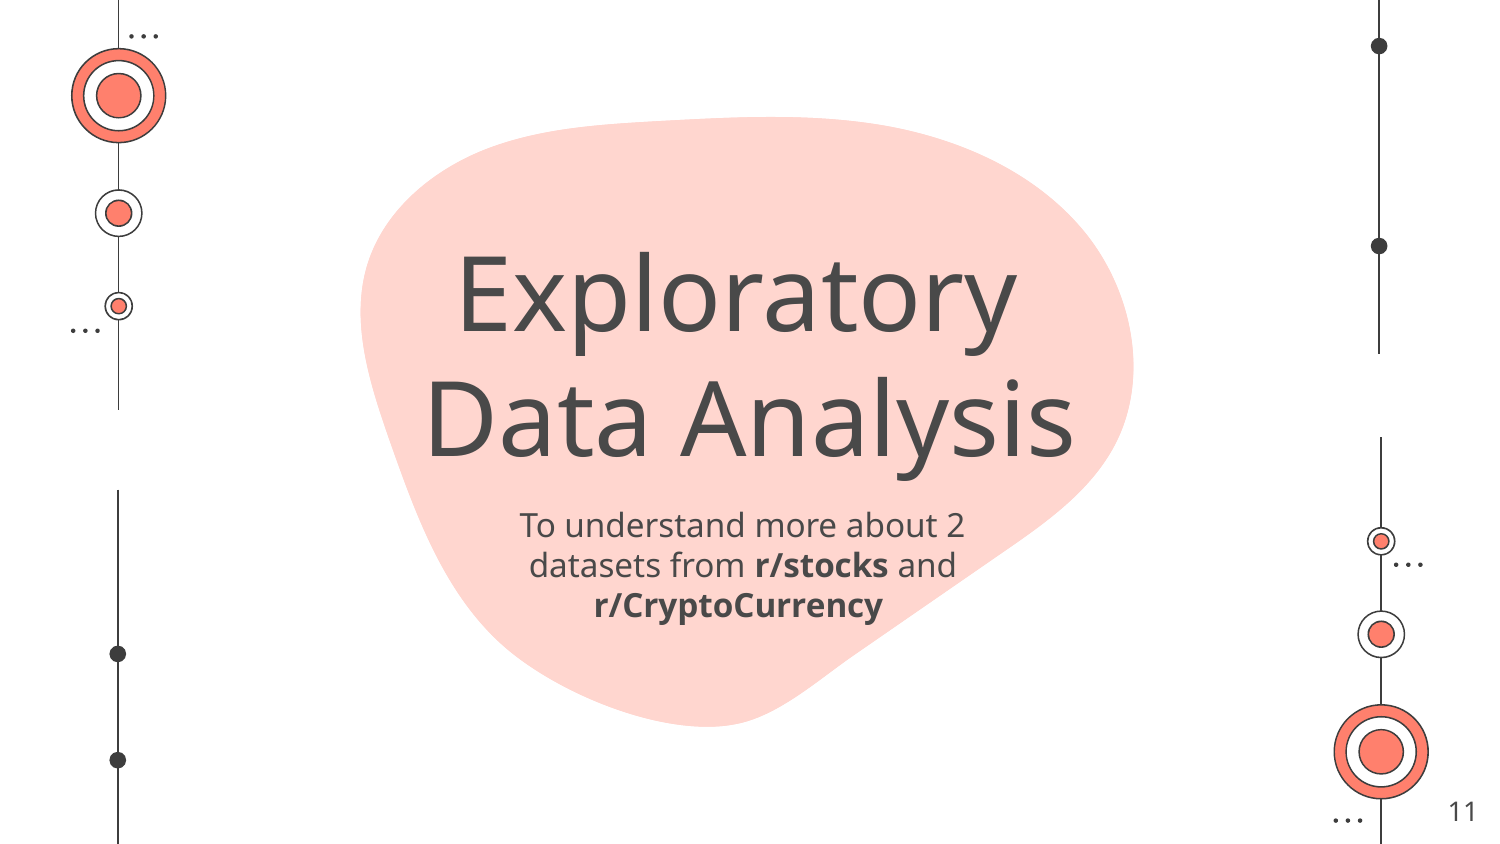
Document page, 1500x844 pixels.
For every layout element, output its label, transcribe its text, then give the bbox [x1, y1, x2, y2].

title Exploratory Data Analysis [359, 264, 1141, 441]
subtitle To understand more about 2 datasets from r/stocks and r/CryptoCurrency [480, 489, 1006, 603]
slide_number 11 [1403, 779, 1494, 844]
